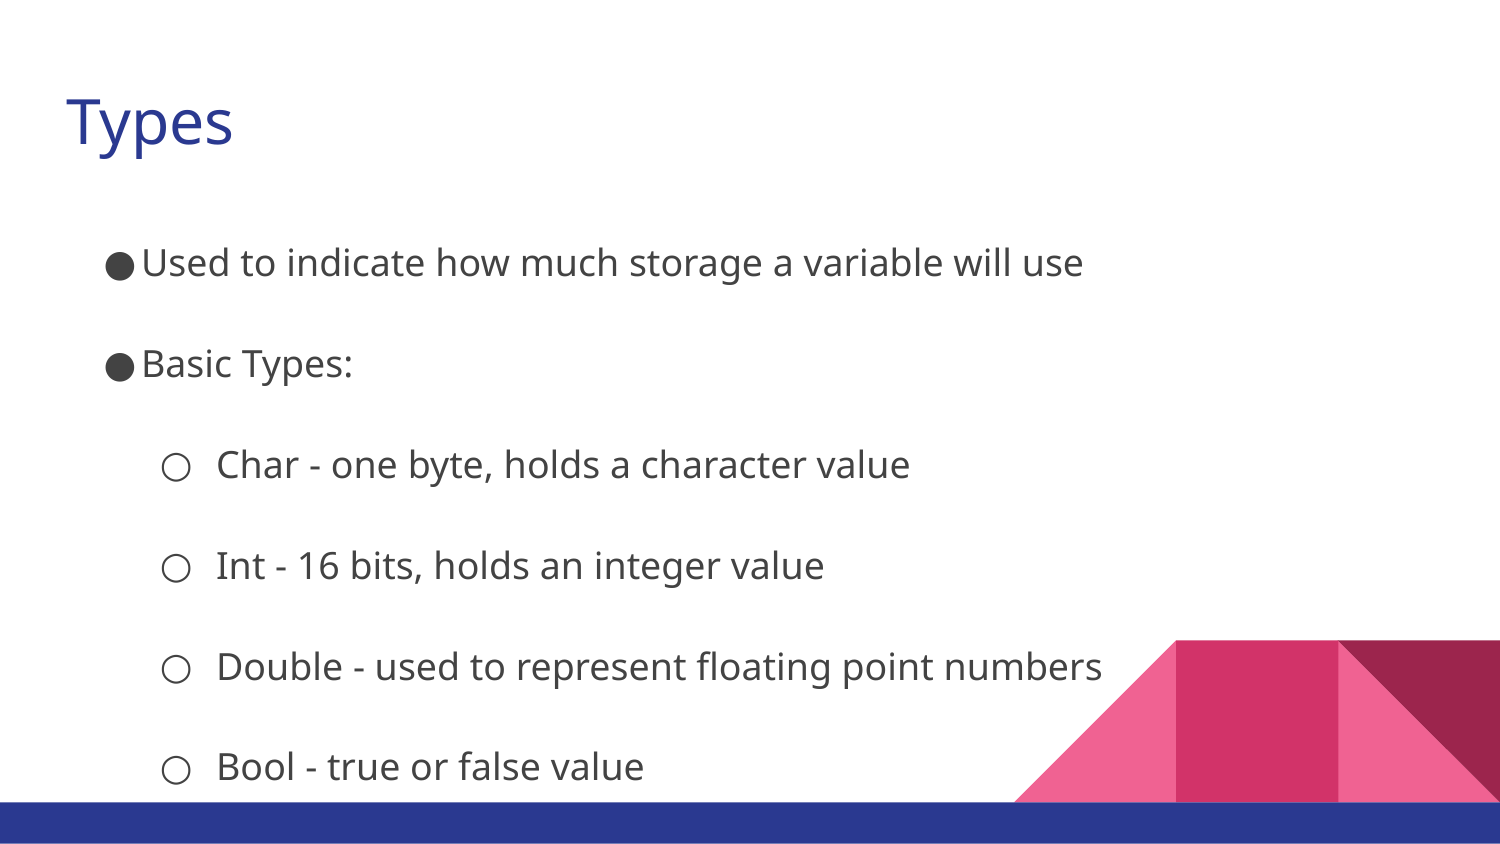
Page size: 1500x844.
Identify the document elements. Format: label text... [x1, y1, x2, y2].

list Used to indicate how much storage a variable will use Basic Types: Char - one byte, holds a character value Int - 16 bits, holds an integer value Double - used to represent floating point numbers Bool - true or false value [51, 201, 1449, 750]
title Types [51, 67, 1449, 167]
